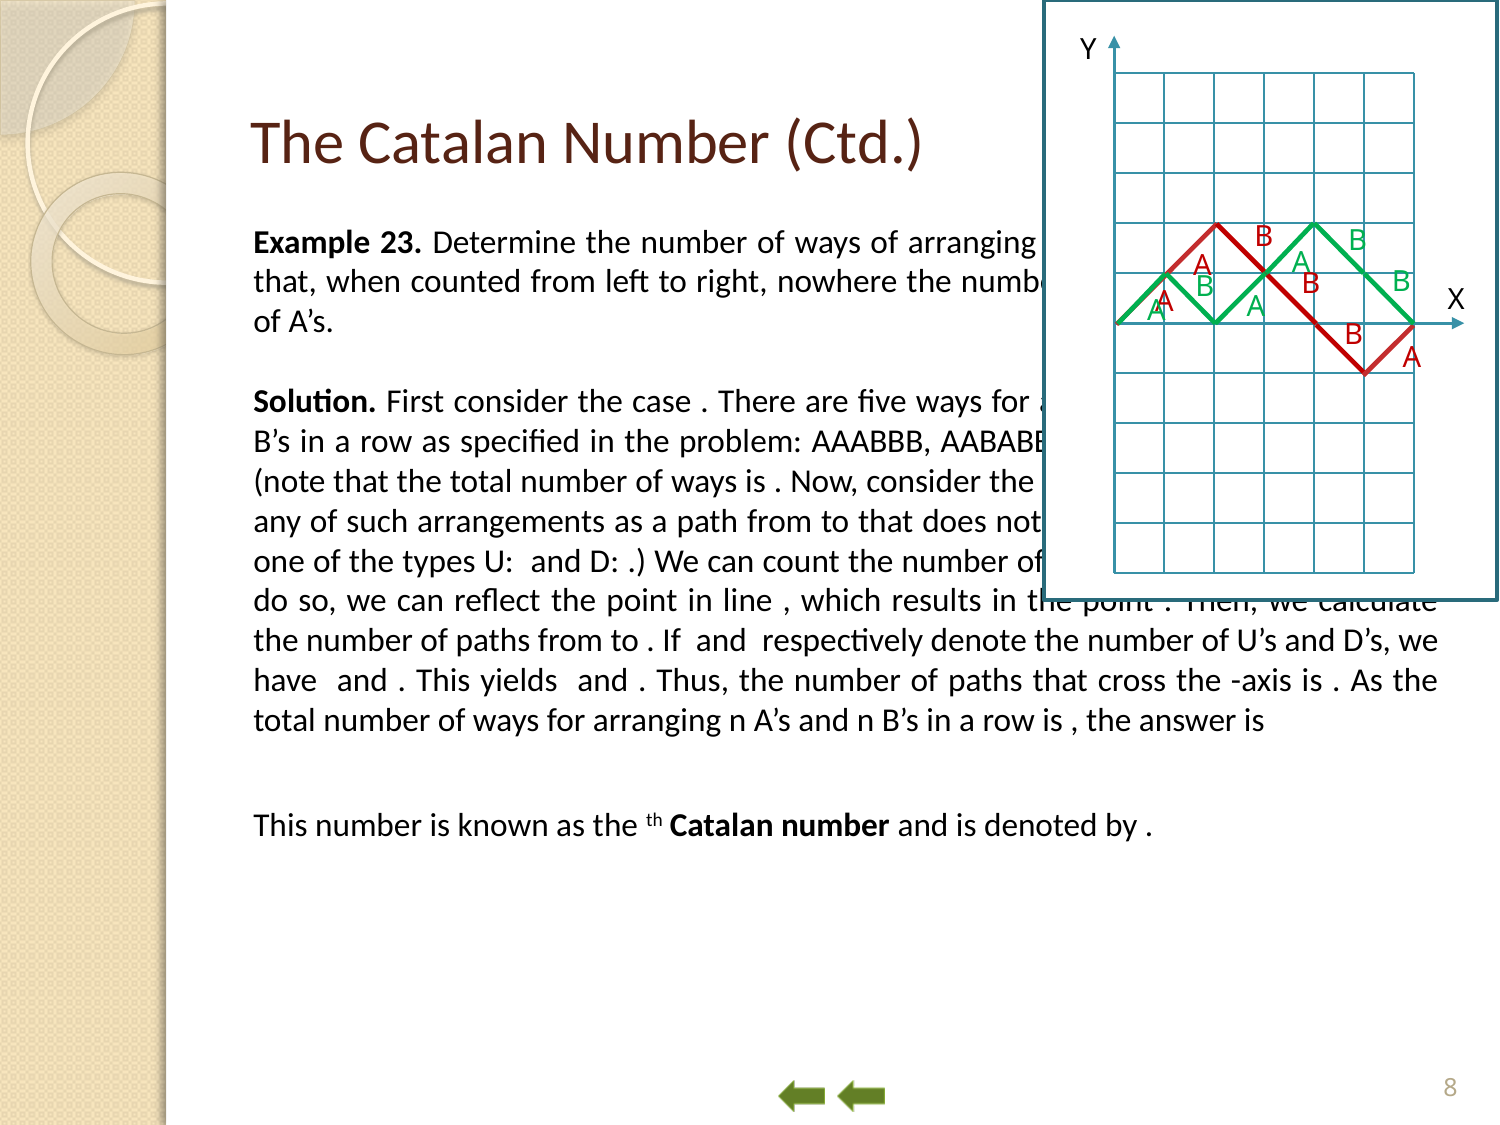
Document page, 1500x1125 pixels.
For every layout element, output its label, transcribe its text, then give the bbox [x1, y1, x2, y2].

title The Catalan Number (Ctd.) [235, 45, 1036, 233]
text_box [1364, 273, 1414, 324]
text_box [1216, 223, 1261, 270]
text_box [1214, 272, 1266, 324]
picture [778, 1079, 826, 1112]
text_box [1165, 273, 1211, 324]
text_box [1273, 283, 1317, 324]
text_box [1165, 223, 1212, 270]
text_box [1363, 334, 1414, 376]
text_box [1314, 222, 1364, 274]
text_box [1043, 0, 1498, 601]
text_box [1117, 273, 1161, 325]
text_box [1265, 222, 1311, 274]
picture [836, 1079, 885, 1112]
slide_number 8 [1413, 1034, 1488, 1113]
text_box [1315, 324, 1357, 376]
